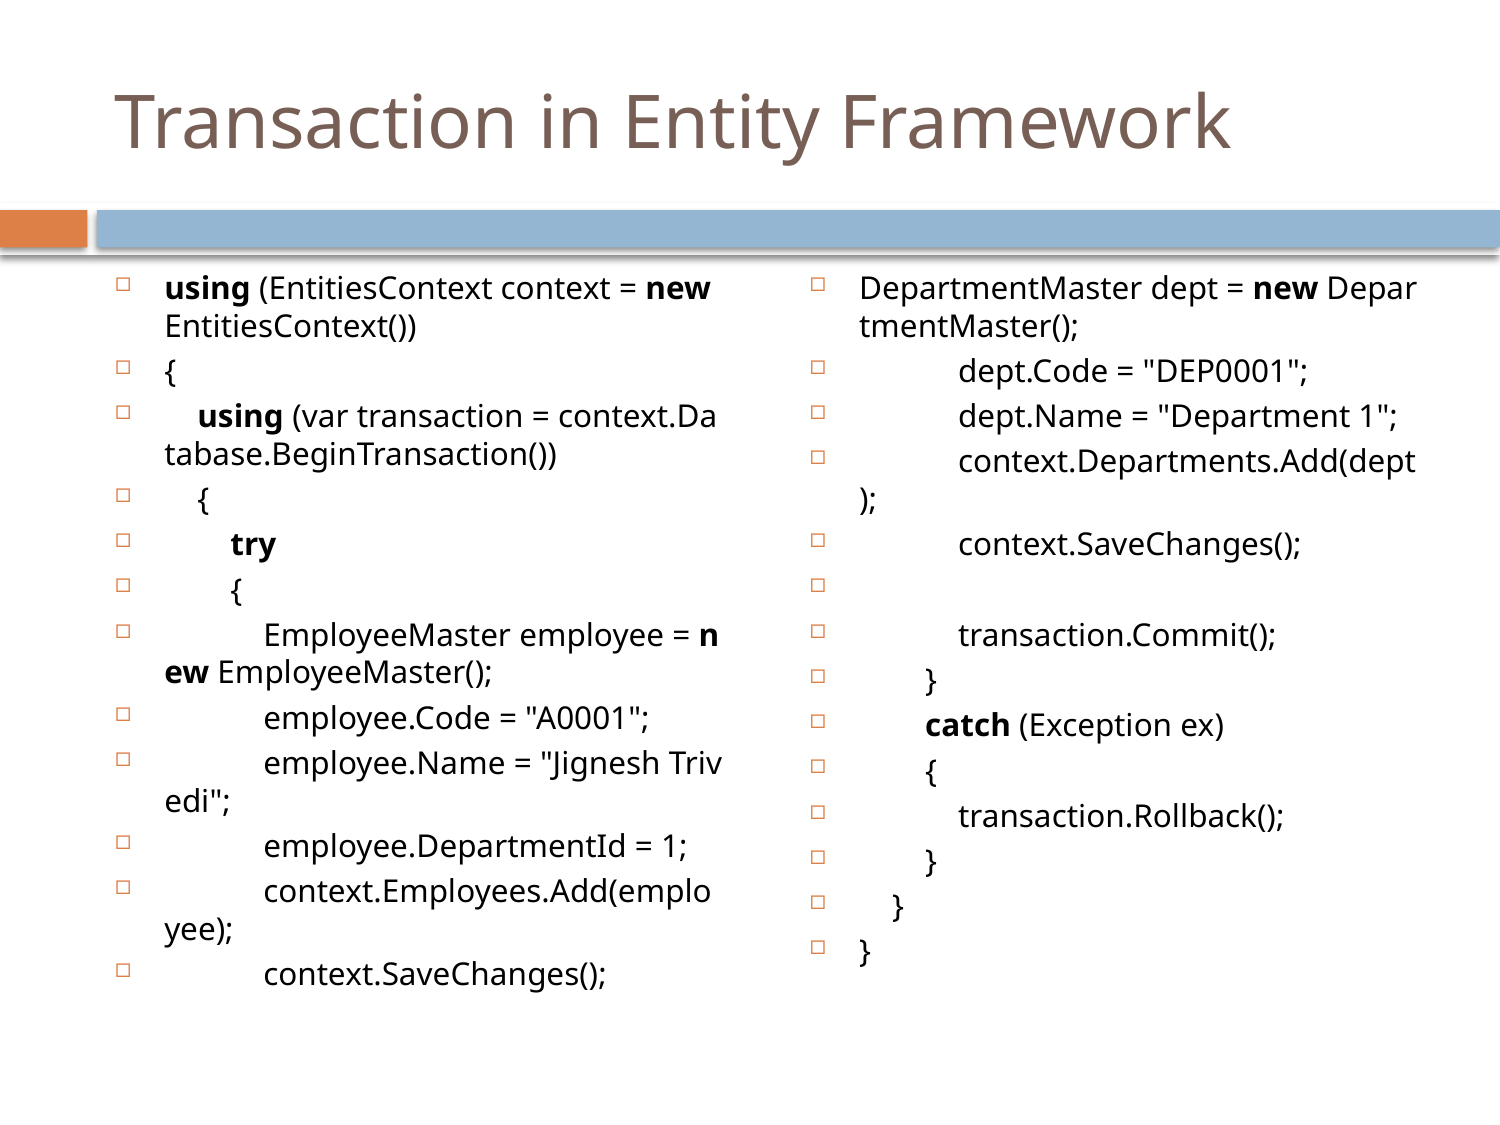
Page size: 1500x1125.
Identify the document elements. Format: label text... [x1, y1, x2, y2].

title Transaction in Entity Framework [99, 37, 1438, 200]
list using (EntitiesContext context = new EntitiesContext()) { using (var transaction = context.Database.BeginTransaction()) { try { EmployeeMaster employee = new EmployeeMaster(); employee.Code = "A0001"; employee.Name = "Jignesh Trivedi"; employee.DepartmentId = 1; context.Employees.Add(employee); context.SaveChanges(); [99, 260, 738, 1011]
list DepartmentMaster dept = new DepartmentMaster(); dept.Code = "DEP0001"; dept.Name = "Department 1"; context.Departments.Add(dept); context.SaveChanges(); transaction.Commit(); } catch (Exception ex) { transaction.Rollback(); } } } [794, 260, 1433, 1011]
